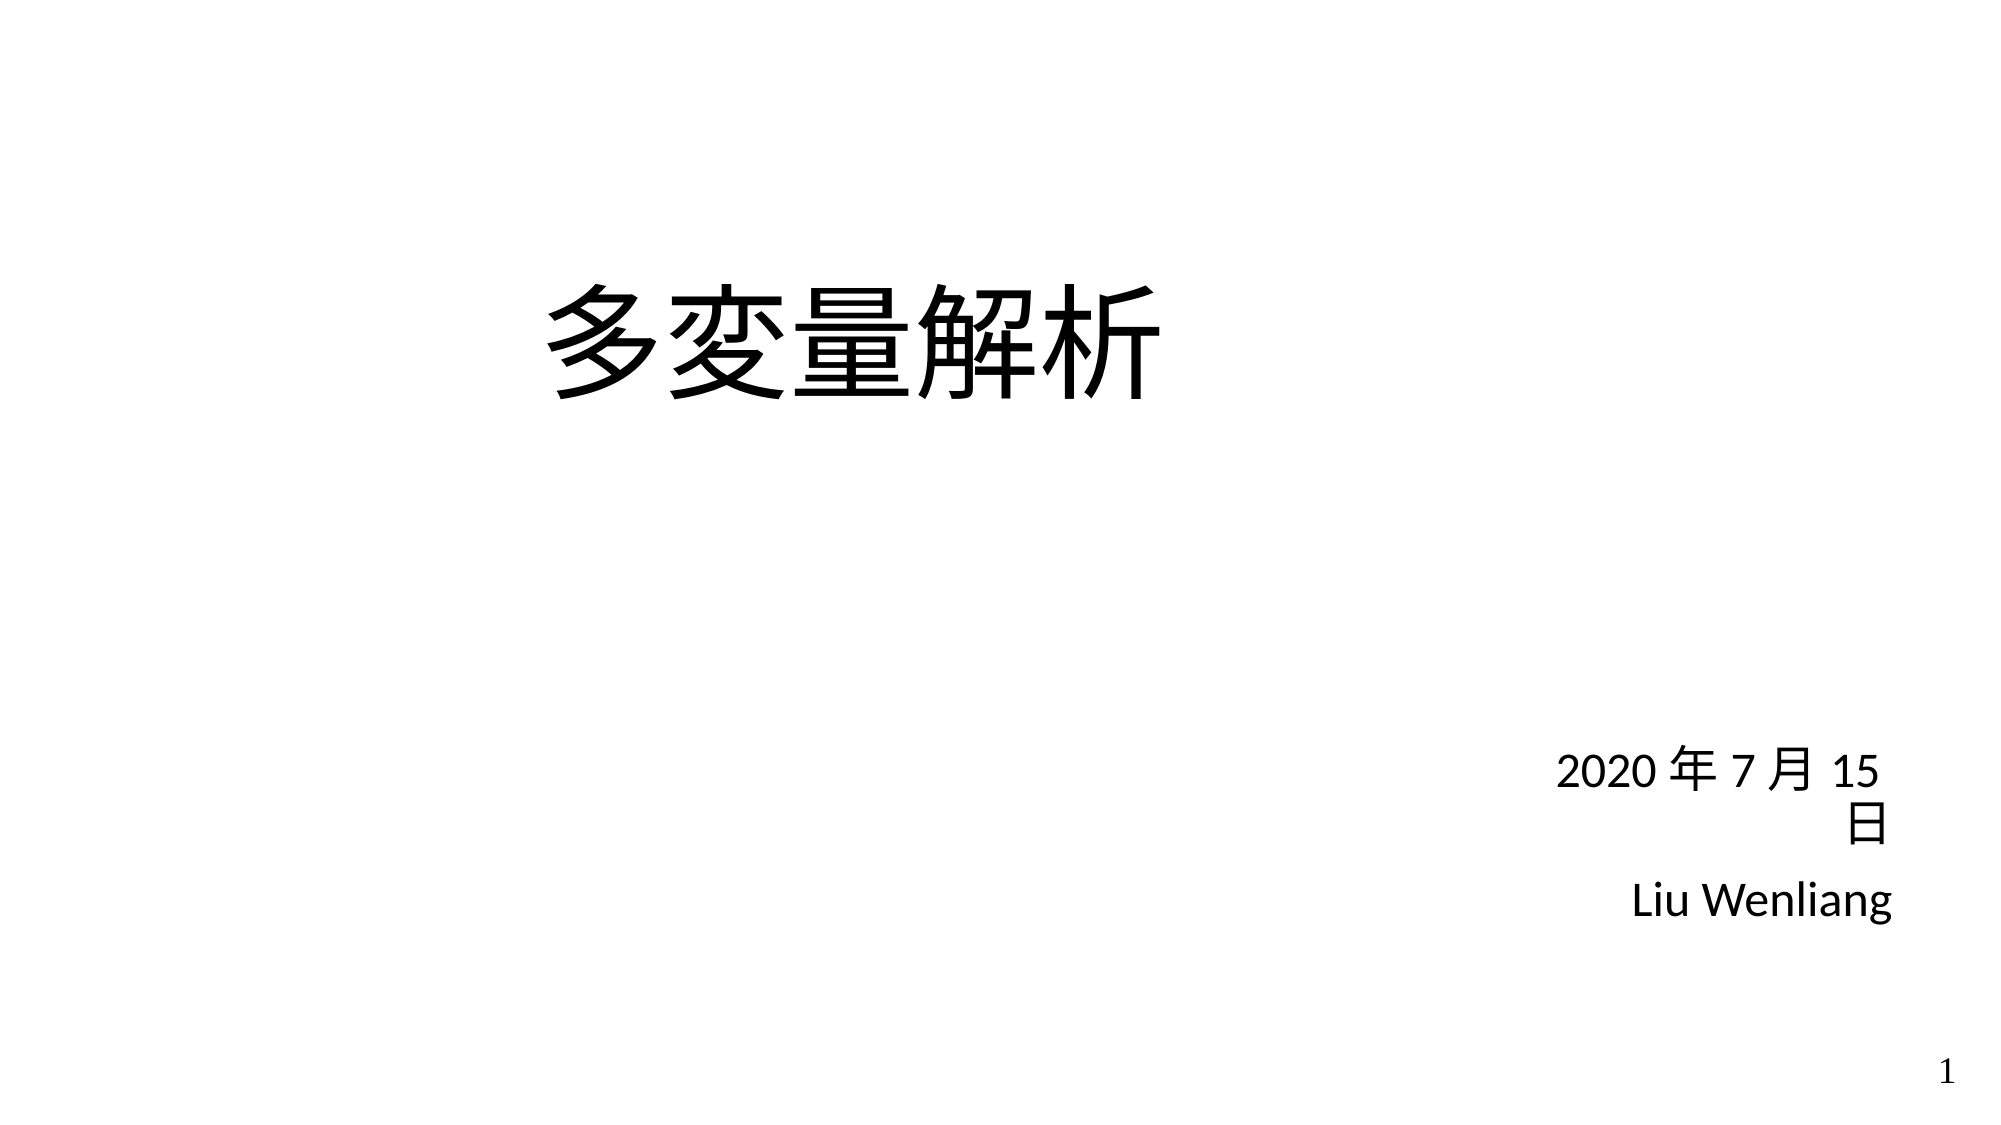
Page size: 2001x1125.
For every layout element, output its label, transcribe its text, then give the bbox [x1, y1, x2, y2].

subtitle 2020年7月15日 Liu Wenliang [1508, 737, 1908, 1009]
title 多変量解析 [524, 256, 1240, 424]
text_box 1 [1923, 1038, 1972, 1099]
